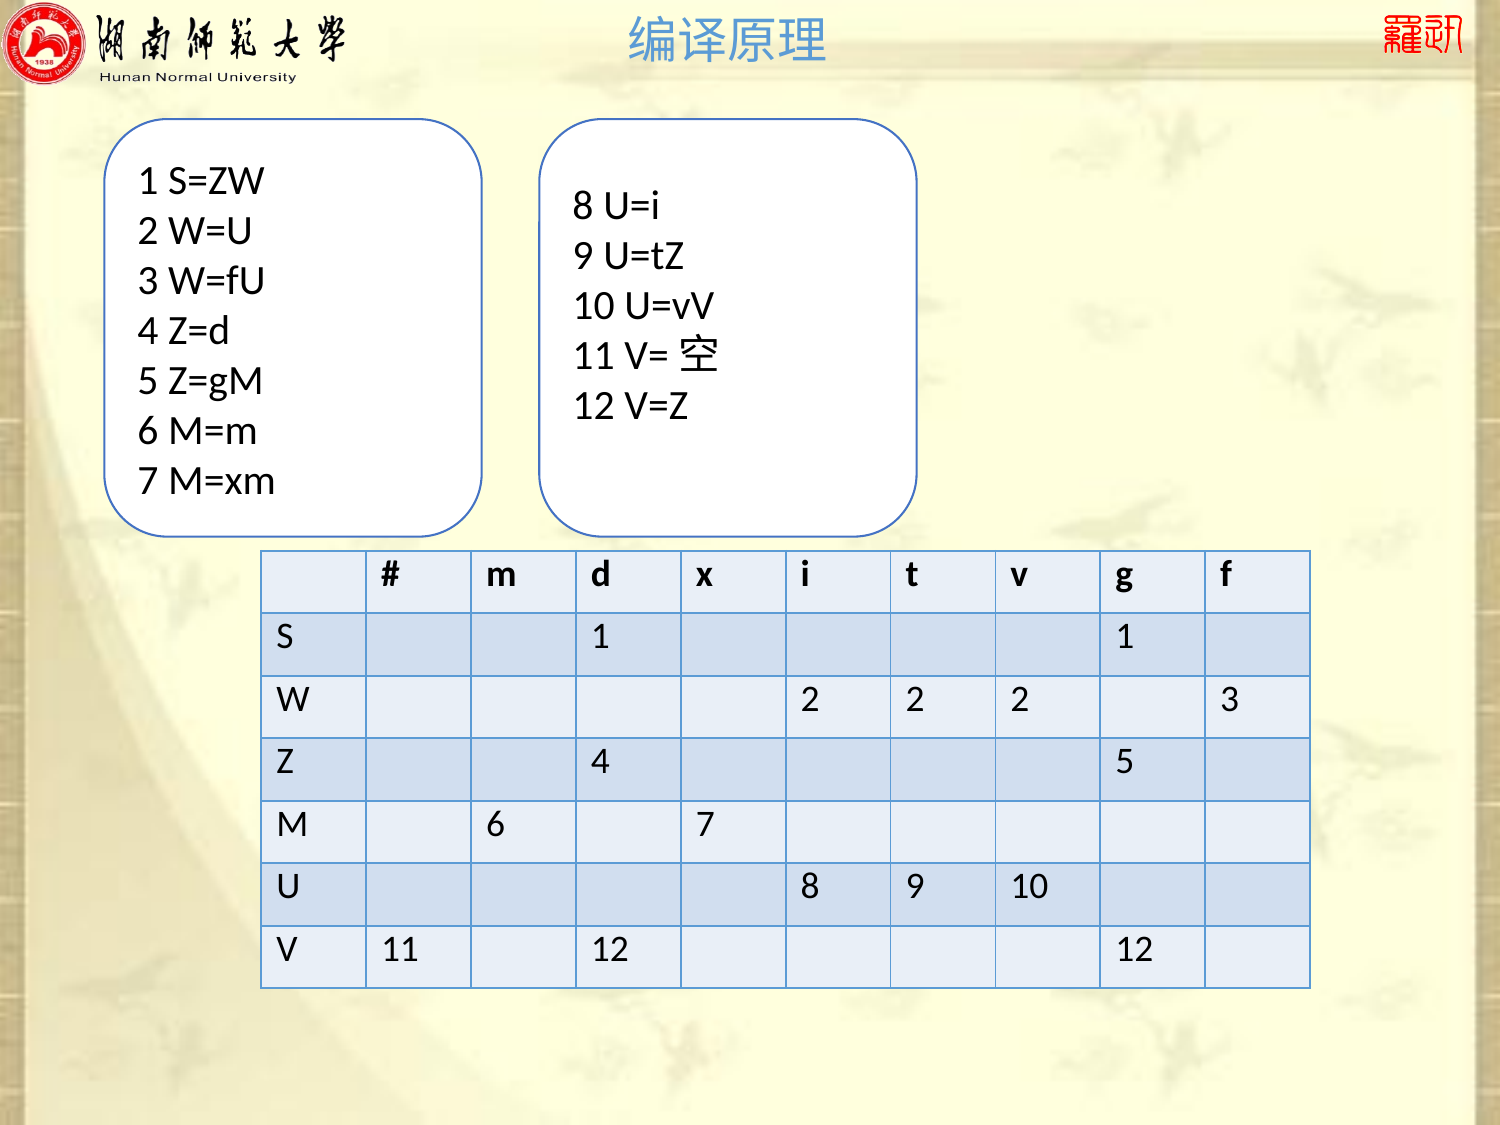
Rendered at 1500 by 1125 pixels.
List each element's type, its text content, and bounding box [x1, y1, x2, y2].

table_cell [367, 739, 470, 800]
table_header i [787, 552, 890, 612]
table_cell U [262, 864, 365, 925]
table_header g [1101, 552, 1204, 612]
table_cell W [262, 677, 365, 737]
table_cell [1206, 864, 1309, 925]
table_cell [891, 927, 995, 987]
table_cell 4 [577, 739, 680, 800]
table_cell 2 [996, 677, 1099, 737]
table_cell 12 [577, 927, 680, 987]
picture [0, 0, 1500, 1125]
table_cell [367, 802, 470, 862]
table_cell [682, 677, 785, 737]
table_cell 2 [891, 677, 995, 737]
table_cell [682, 739, 785, 800]
table_cell [577, 802, 680, 862]
table_cell 6 [472, 802, 575, 862]
table_cell S [262, 614, 365, 675]
table_cell V [262, 927, 365, 987]
table_cell [367, 614, 470, 675]
table_cell 3 [1206, 677, 1309, 737]
table_cell [472, 927, 575, 987]
table_cell [577, 864, 680, 925]
table_cell 1 [1101, 614, 1204, 675]
table_cell [787, 927, 890, 987]
table_header x [682, 552, 785, 612]
table_cell [787, 802, 890, 862]
table_cell [577, 677, 680, 737]
table_cell 12 [1101, 927, 1204, 987]
table_cell [996, 614, 1099, 675]
table_cell [1101, 864, 1204, 925]
table_cell [472, 677, 575, 737]
table_cell [891, 614, 995, 675]
table_cell [1101, 802, 1204, 862]
table_cell [682, 927, 785, 987]
table_header [262, 552, 365, 612]
table_cell 1 [577, 614, 680, 675]
table_cell 5 [1101, 739, 1204, 800]
table_cell [1206, 927, 1309, 987]
table_cell [472, 614, 575, 675]
table_cell [996, 927, 1099, 987]
table_cell [367, 864, 470, 925]
table_cell 9 [891, 864, 995, 925]
table_cell 11 [367, 927, 470, 987]
table_cell [891, 739, 995, 800]
table_cell [472, 864, 575, 925]
table_cell Z [262, 739, 365, 800]
table_header v [996, 552, 1099, 612]
table_header d [577, 552, 680, 612]
table_cell [1206, 614, 1309, 675]
table_cell [891, 802, 995, 862]
table_cell 8 [787, 864, 890, 925]
table_cell [996, 739, 1099, 800]
table_cell [472, 739, 575, 800]
table_cell 2 [787, 677, 890, 737]
table_cell [1206, 739, 1309, 800]
table_header f [1206, 552, 1309, 612]
text_box 1 S=ZW 2 W=U 3 W=fU 4 Z=d 5 Z=gM 6 M=m 7 M=xm [103, 118, 483, 538]
table_cell [682, 614, 785, 675]
table_header m [472, 552, 575, 612]
table_cell [1101, 677, 1204, 737]
text_box 8 U=i 9 U=tZ 10 U=vV 11 V=空 12 V=Z [538, 118, 918, 538]
table_cell [1206, 802, 1309, 862]
table_header t [891, 552, 995, 612]
table_header # [367, 552, 470, 612]
table_cell 10 [996, 864, 1099, 925]
table_cell [367, 677, 470, 737]
table_cell [787, 739, 890, 800]
table_cell [996, 802, 1099, 862]
table_cell 7 [682, 802, 785, 862]
table_cell [682, 864, 785, 925]
table_cell M [262, 802, 365, 862]
table_cell [787, 614, 890, 675]
